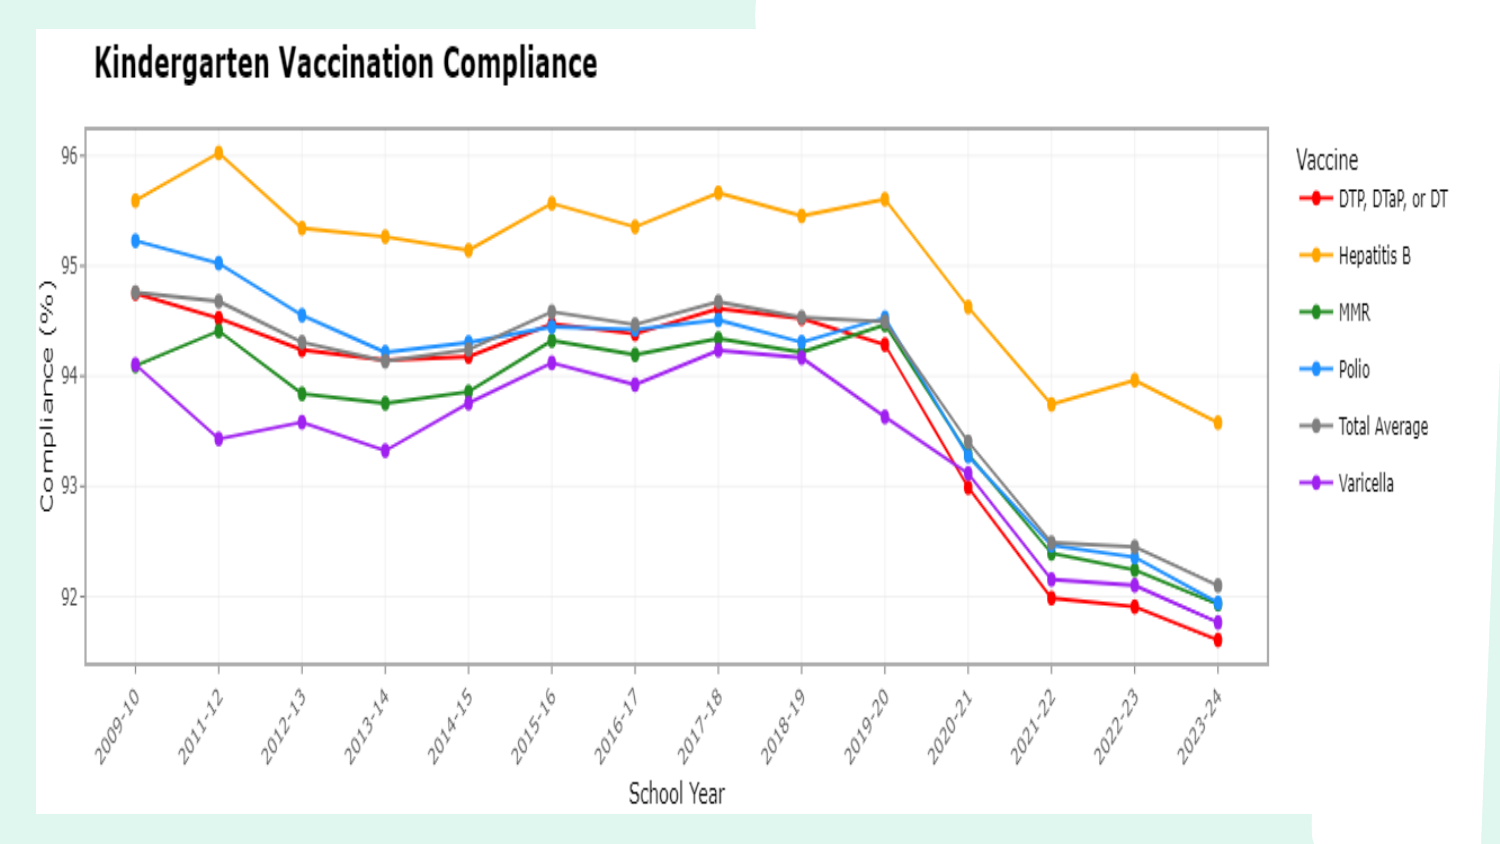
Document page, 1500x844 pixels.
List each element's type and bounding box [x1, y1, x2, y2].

picture [36, 29, 1464, 815]
